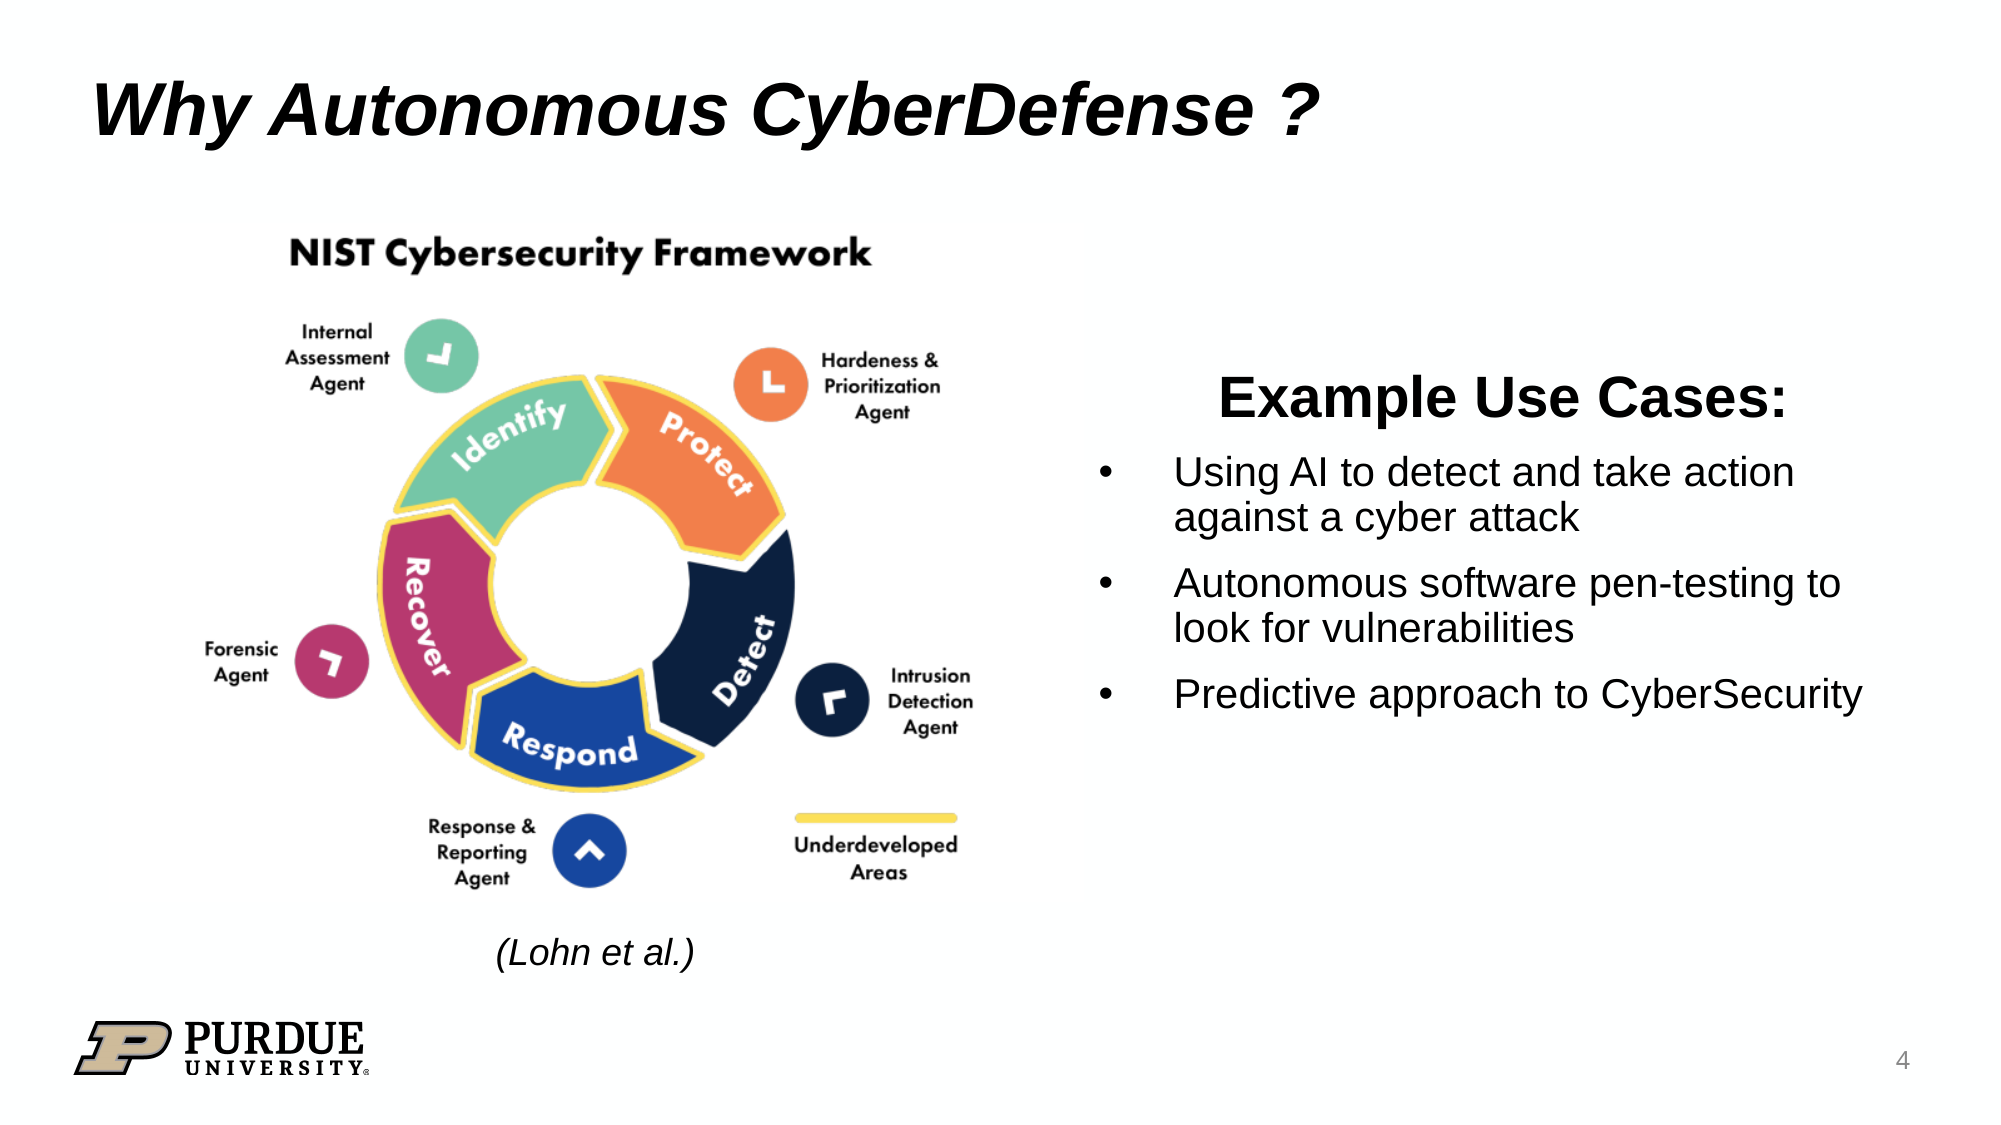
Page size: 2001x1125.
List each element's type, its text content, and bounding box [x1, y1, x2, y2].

picture [73, 1021, 369, 1075]
title Why Autonomous CyberDefense ? [76, 63, 1925, 160]
list Example Use Cases: Using AI to detect and take action against a cyber attack Autonomous software pen-testing to look for vulnerabilities Predictive approach to CyberSecurity [1088, 359, 1925, 766]
text_box (Lohn et al.) [480, 920, 713, 981]
picture [109, 223, 1084, 902]
slide_number ‹#› [1744, 1031, 1925, 1092]
